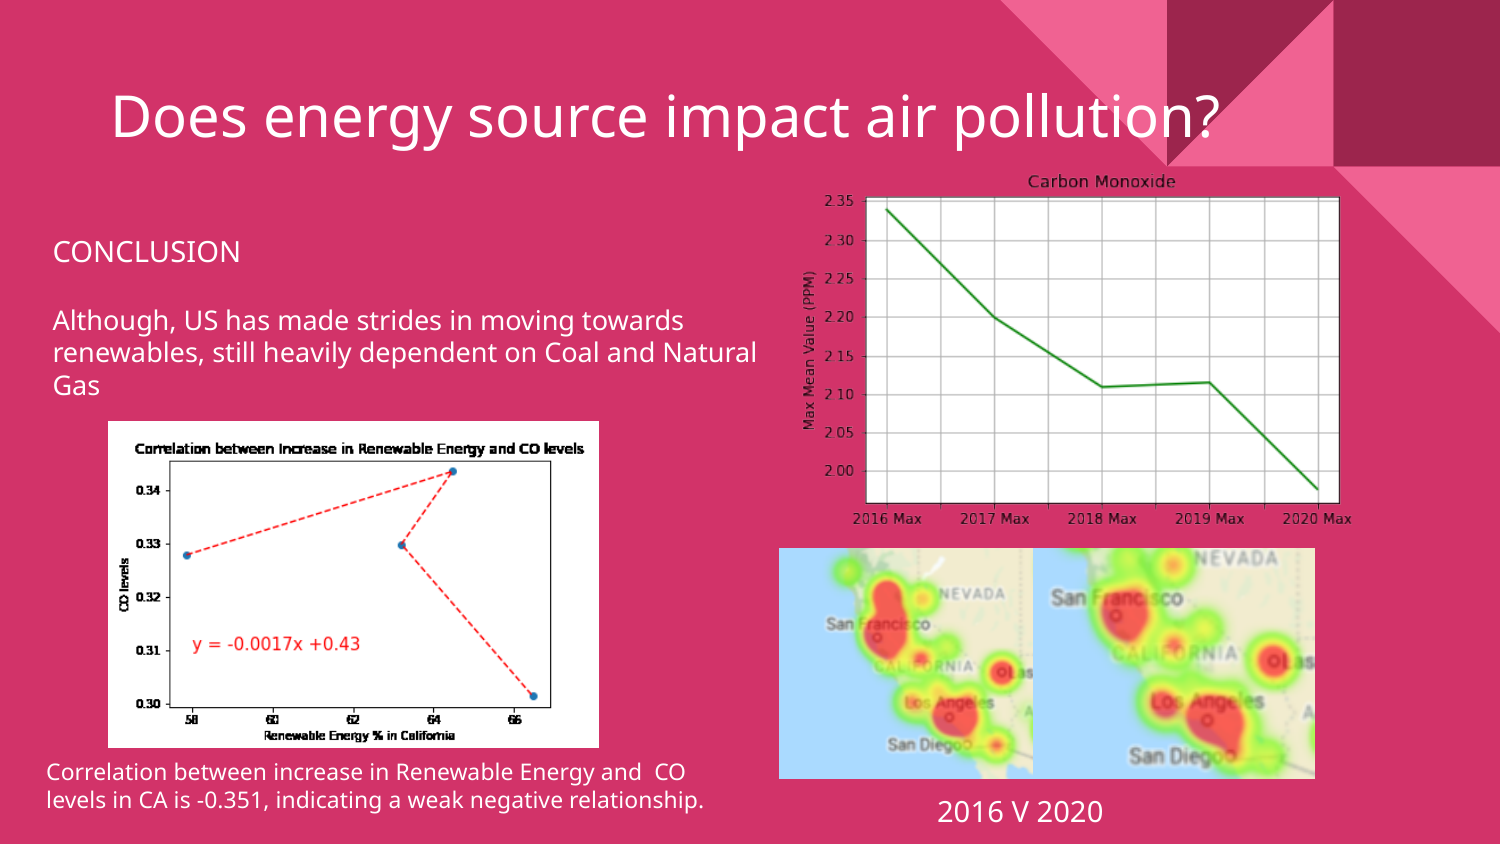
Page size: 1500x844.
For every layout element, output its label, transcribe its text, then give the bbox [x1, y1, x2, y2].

text_box CONCLUSION Although, US has made strides in moving towards renewables, still heavily dependent on Coal and Natural Gas [37, 218, 784, 521]
title Does energy source impact air pollution? [95, 55, 1249, 172]
text_box Correlation between increase in Renewable Energy and CO levels in CA is -0.351, indicating a weak negative relationship. [31, 742, 764, 844]
text_box 2016 V 2020 [922, 787, 1188, 844]
picture [108, 421, 599, 749]
picture [779, 147, 1400, 779]
